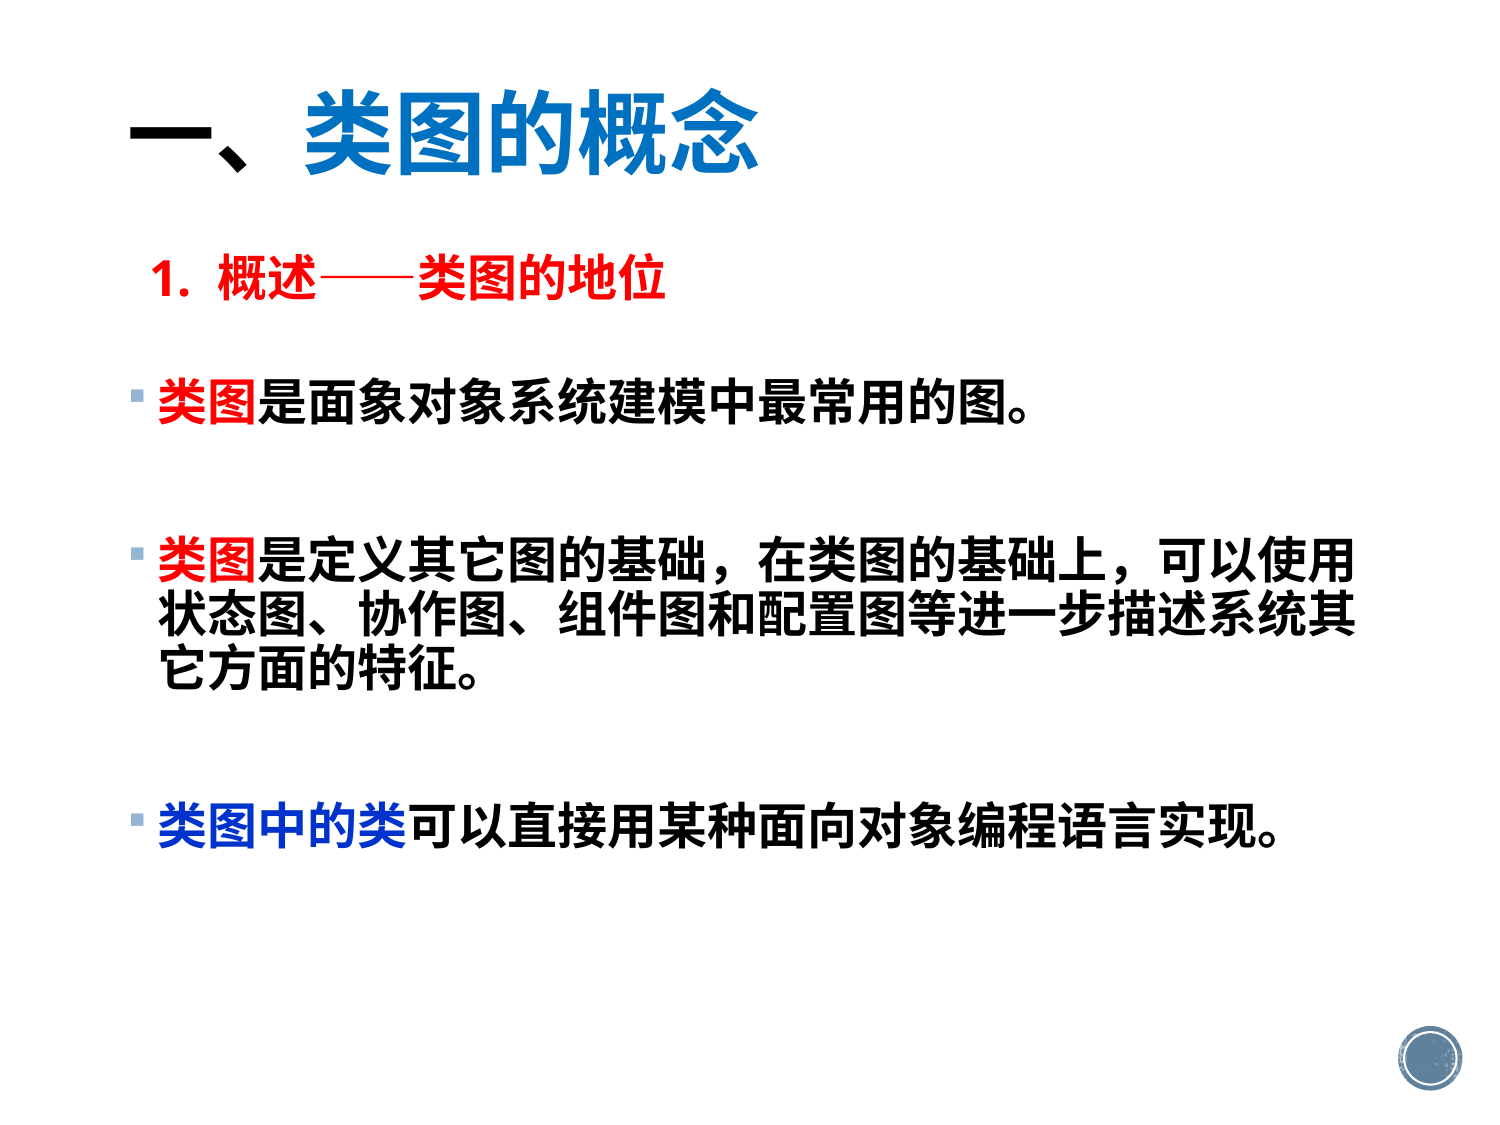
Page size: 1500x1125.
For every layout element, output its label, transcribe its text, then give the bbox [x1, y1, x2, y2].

list 类图是面象对象系统建模中最常用的图。 类图是定义其它图的基础，在类图的基础上，可以使用状态图、协作图、组件图和配置图等进一步描述系统其它方面的特征。 类图中的类可以直接用某种面向对象编程语言实现。 [112, 370, 1388, 1035]
text_box 1. 概述——类图的地位 [134, 238, 804, 308]
text_box 一、类图的概念 [112, 79, 1388, 197]
